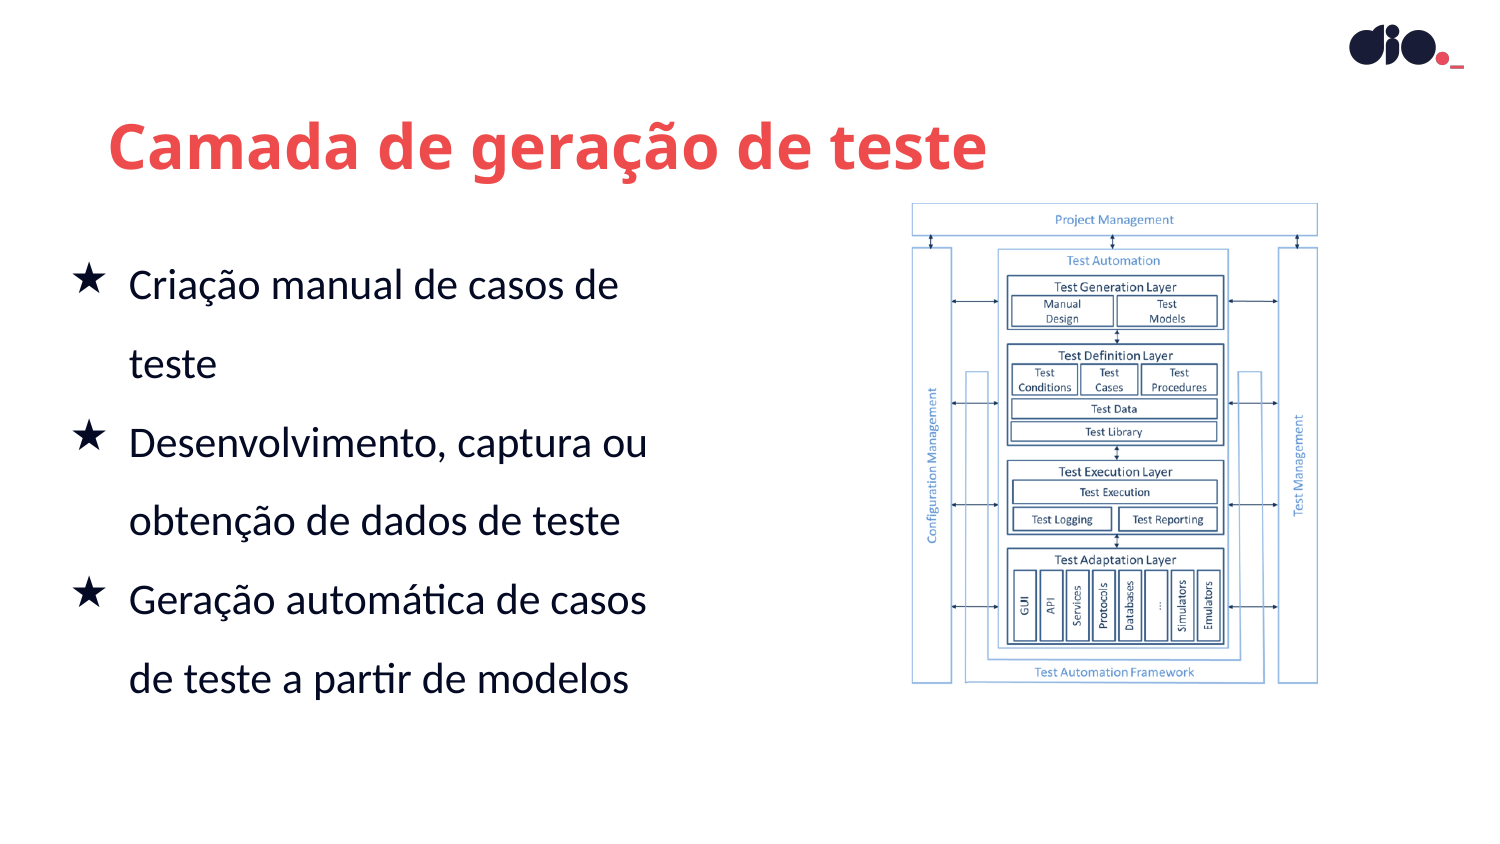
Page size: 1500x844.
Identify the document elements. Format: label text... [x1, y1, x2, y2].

text_box Camada de geração de teste [92, 69, 1309, 208]
picture [1334, 15, 1474, 78]
text_box Criação manual de casos de teste Desenvolvimento, captura ou obtenção de dados de teste Geração automática de casos de teste a partir de modelos [38, 214, 713, 844]
picture [896, 194, 1355, 689]
